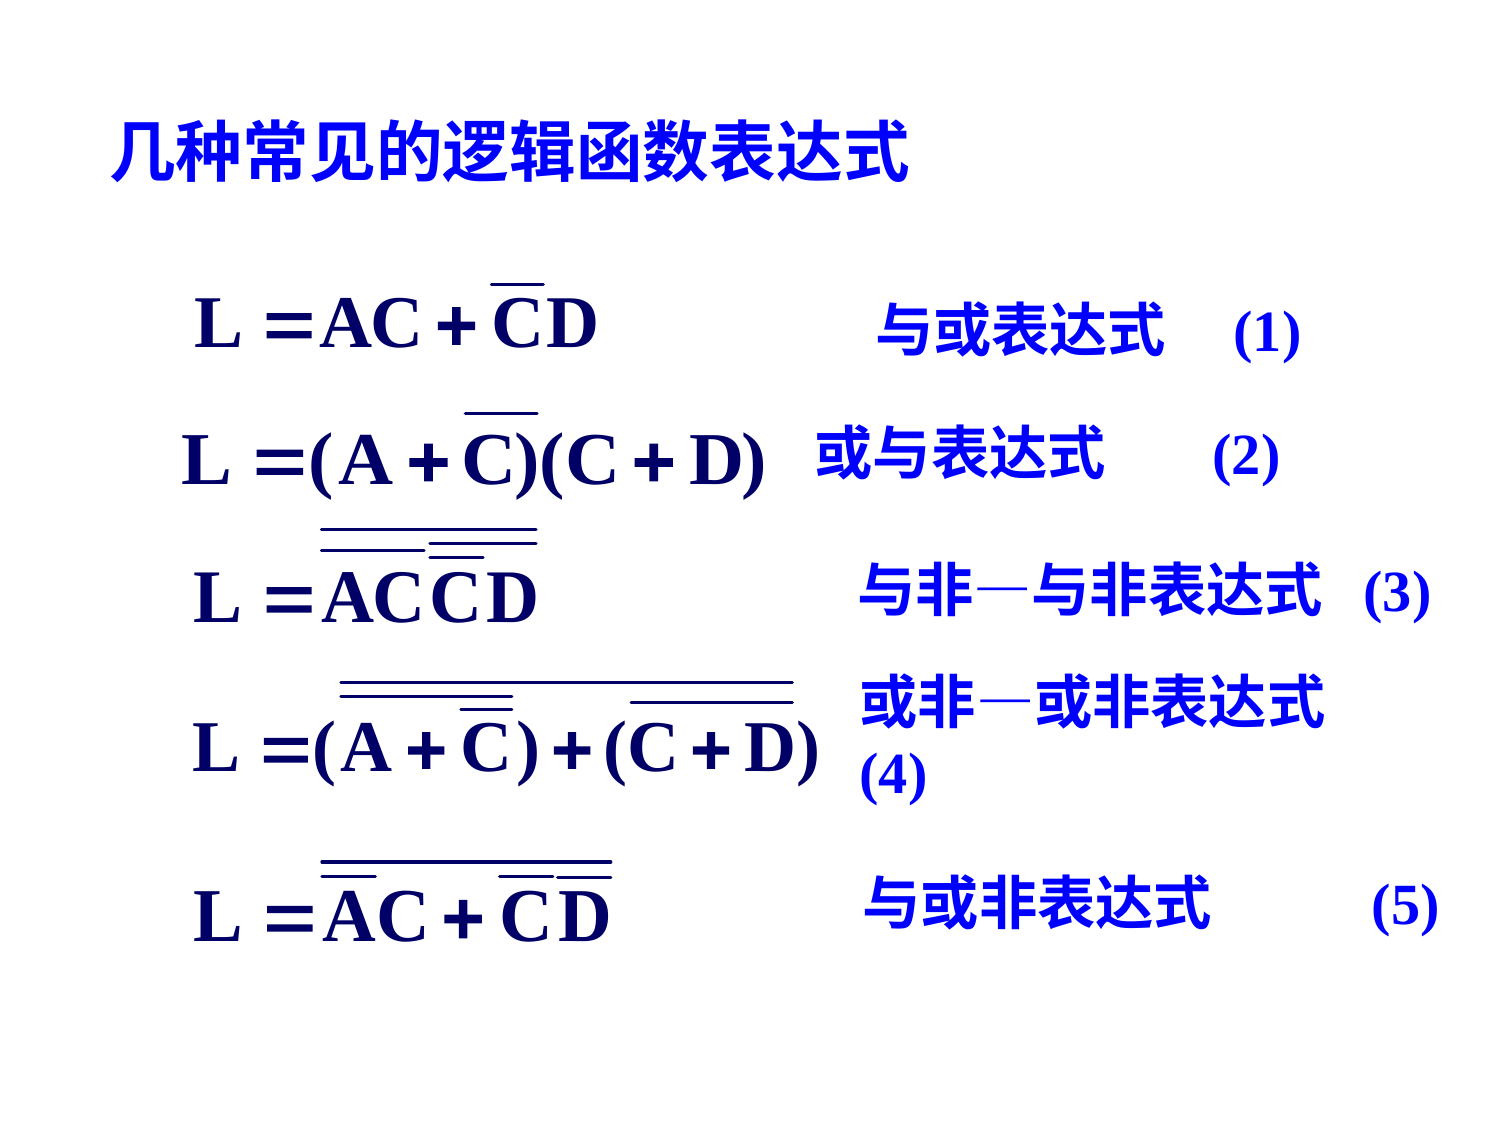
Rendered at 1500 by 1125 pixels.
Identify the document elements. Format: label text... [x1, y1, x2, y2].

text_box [182, 845, 626, 957]
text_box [182, 515, 550, 638]
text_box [170, 396, 778, 512]
text_box 与非—与非表达式 (3) [842, 545, 1482, 631]
text_box 与或非表达式 (5) [847, 858, 1456, 943]
text_box 与或表达式 (1) [860, 285, 1317, 371]
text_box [182, 668, 827, 799]
text_box 或与表达式 (2) [799, 409, 1409, 494]
list 几种常见的逻辑函数表达式 [94, 90, 1500, 197]
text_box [184, 266, 609, 363]
text_box 或非—或非表达式 (4) [844, 658, 1459, 813]
